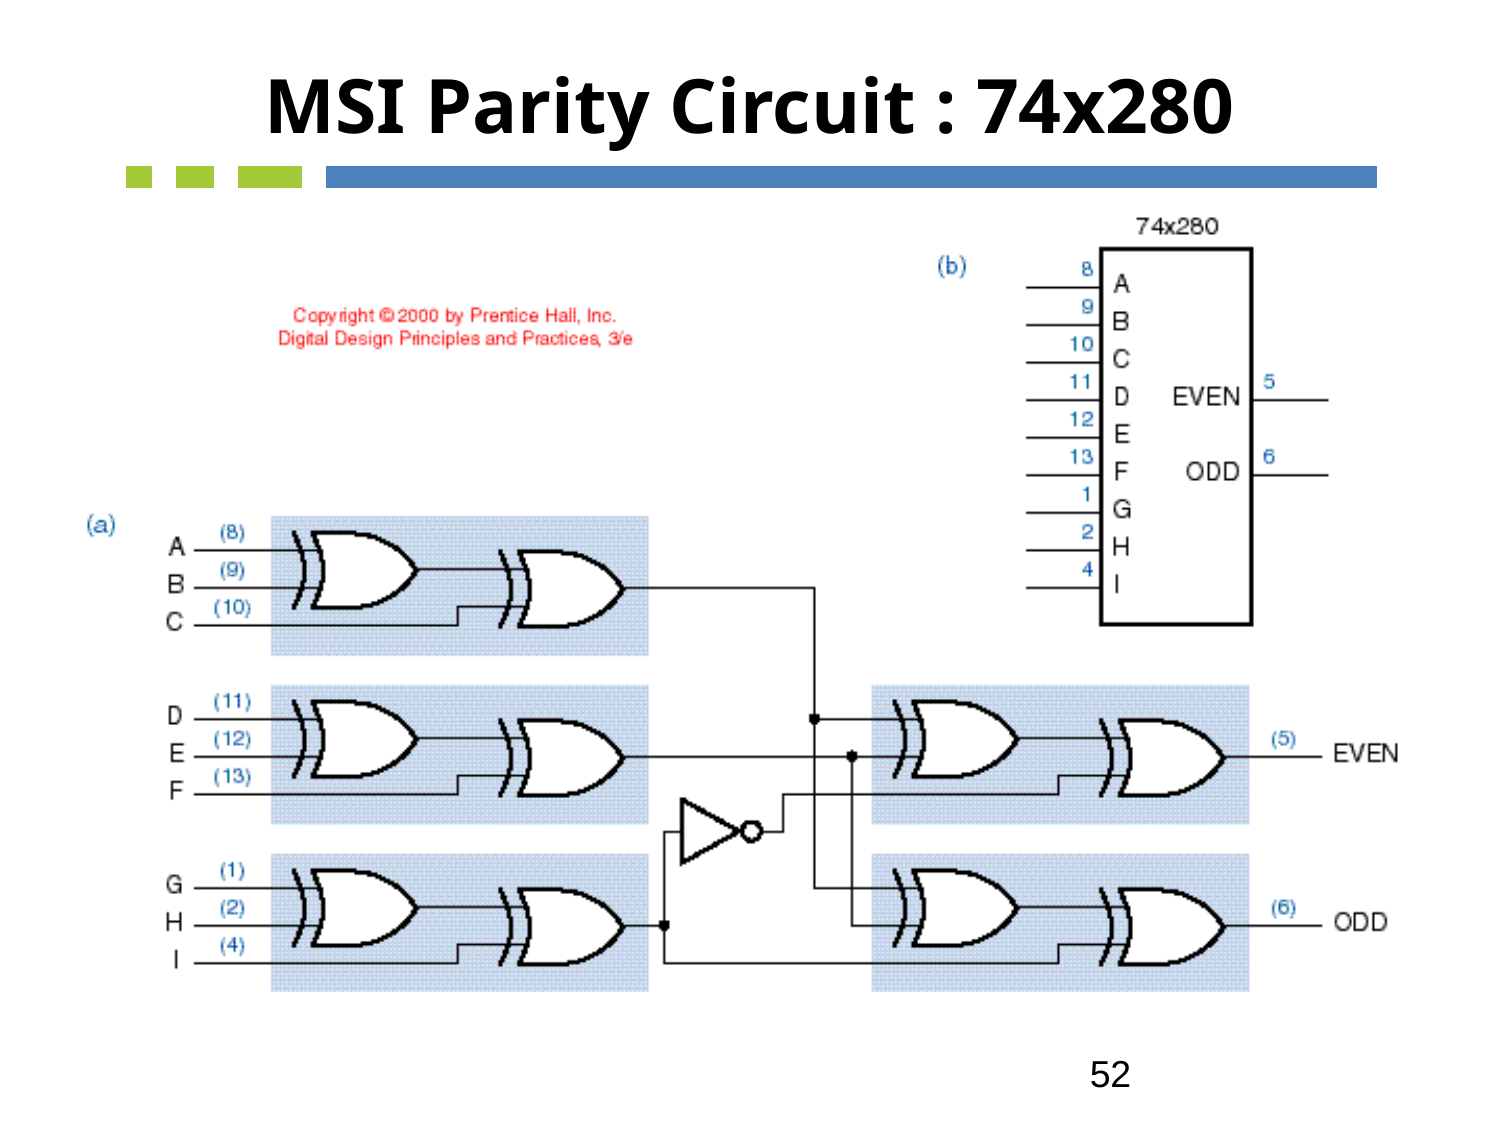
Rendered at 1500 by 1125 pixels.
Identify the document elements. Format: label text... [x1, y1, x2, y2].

picture [86, 212, 1400, 992]
slide_number 52 [1074, 1042, 1425, 1103]
title MSI Parity Circuit : 74x280 [75, 45, 1425, 163]
